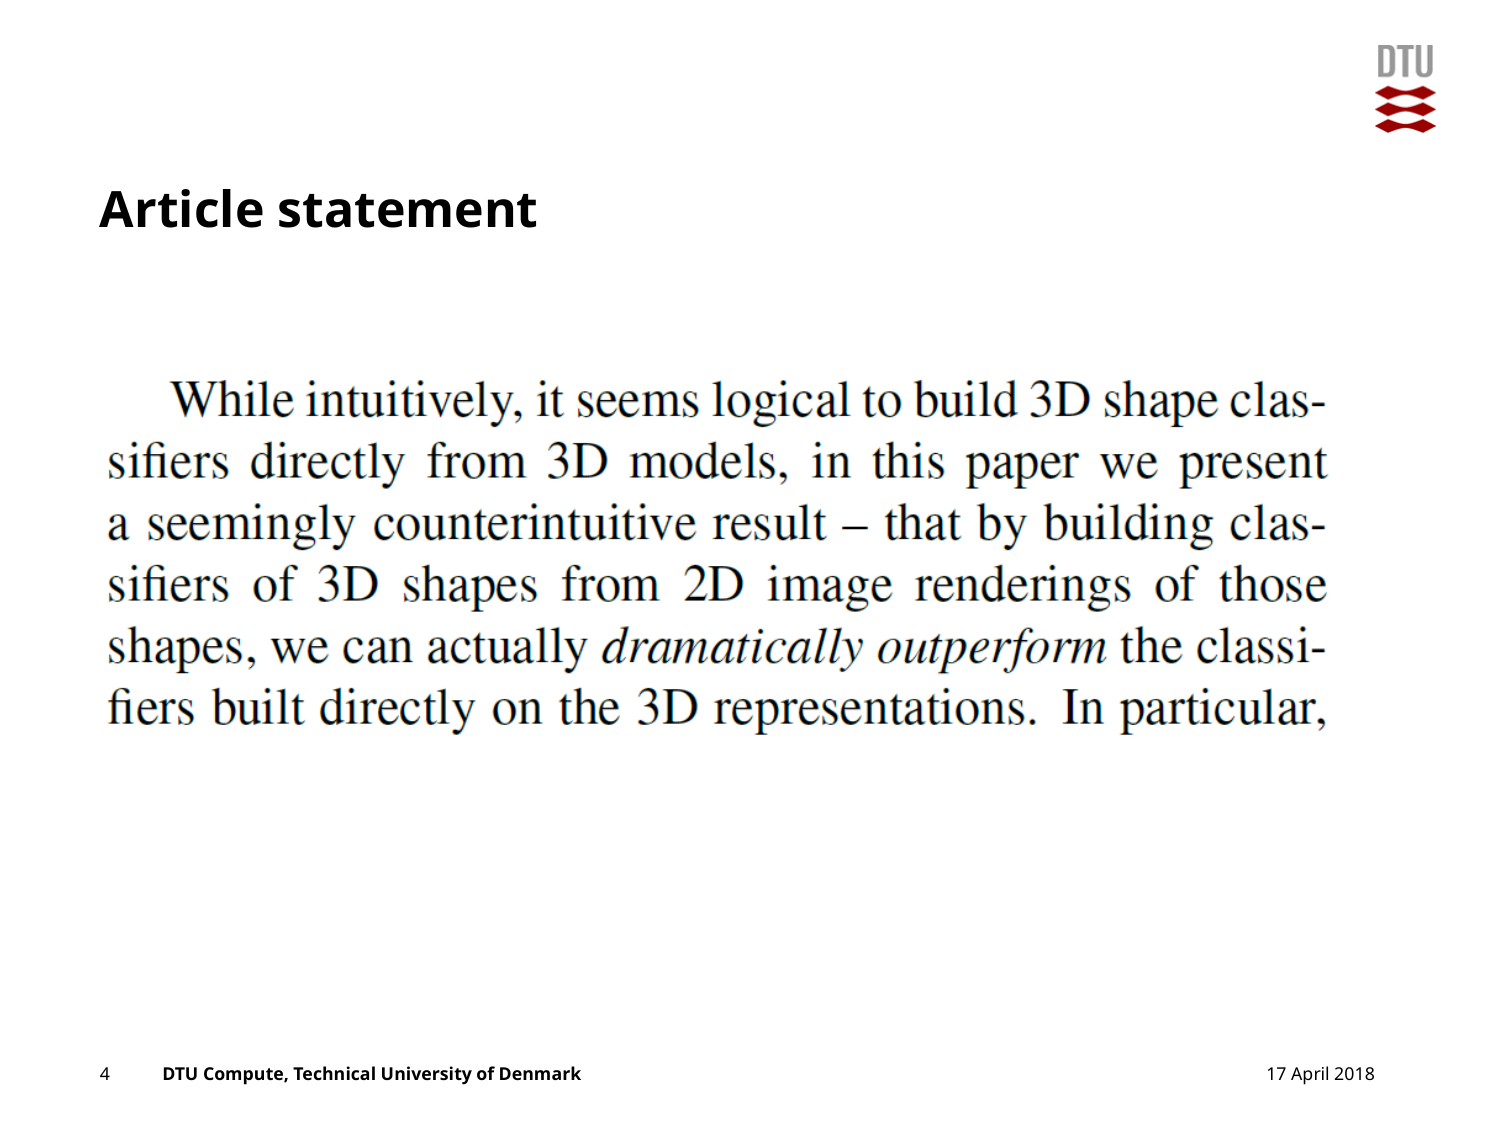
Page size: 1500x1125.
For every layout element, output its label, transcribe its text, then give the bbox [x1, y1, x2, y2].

picture [103, 373, 1357, 740]
title Article statement [99, 50, 1375, 238]
picture [1375, 45, 1436, 133]
slide_number 4 [99, 1062, 151, 1113]
